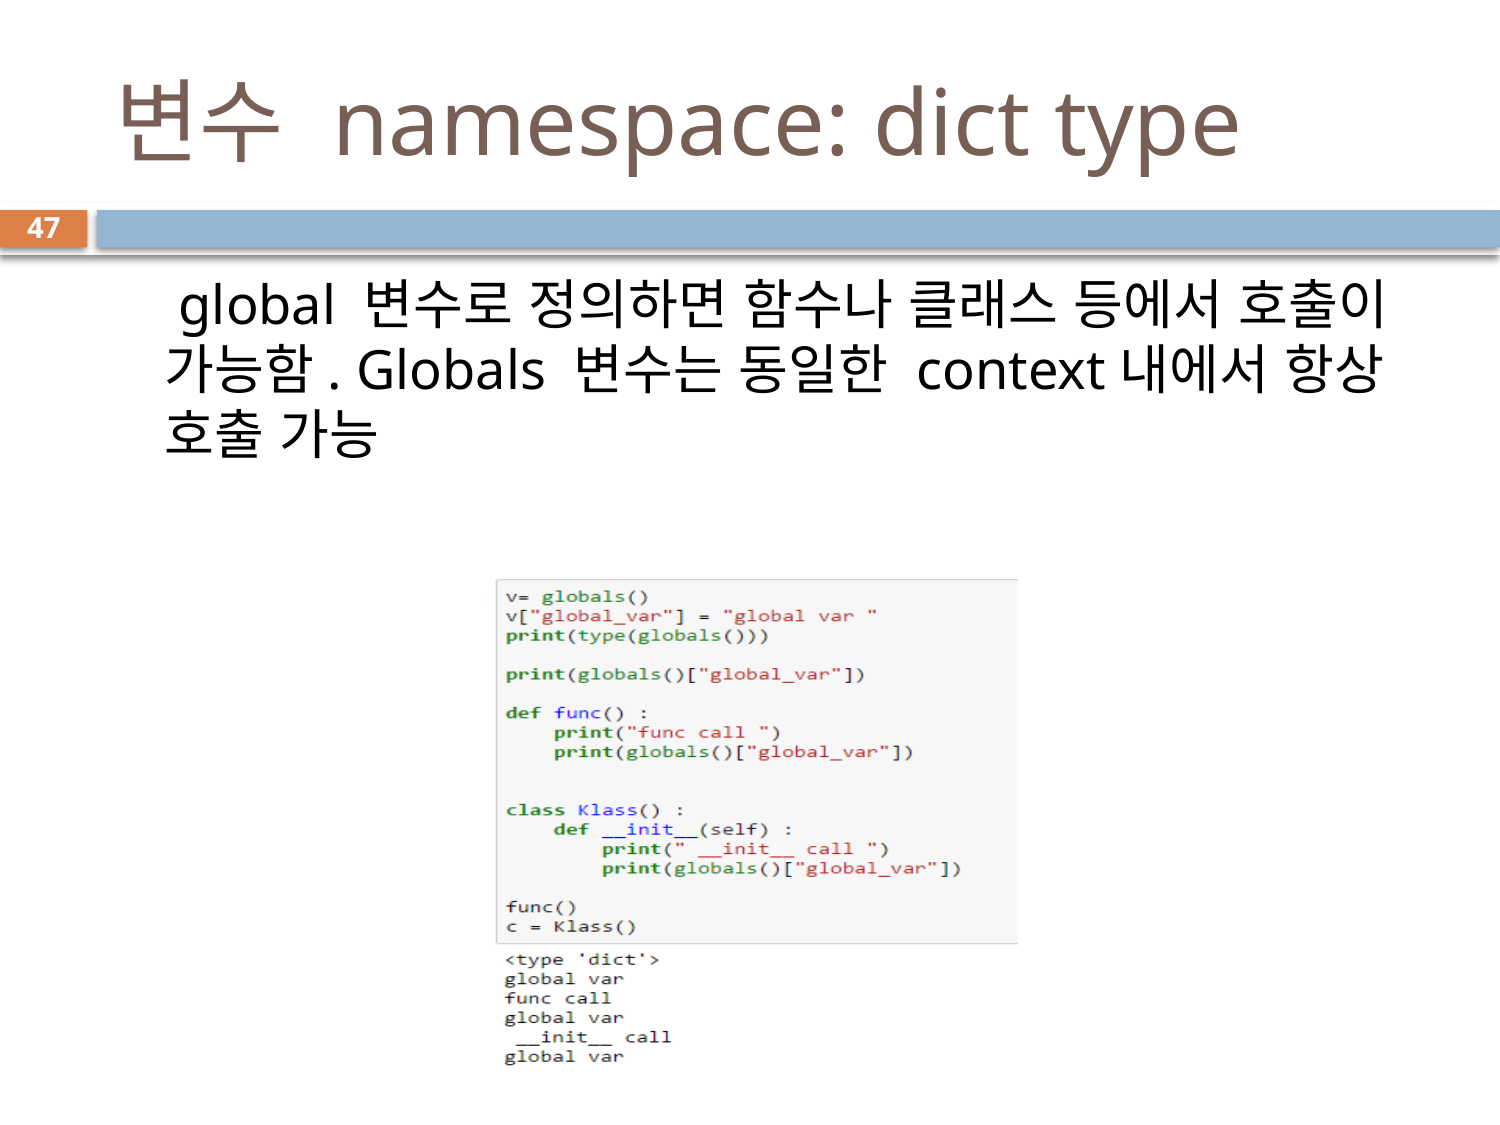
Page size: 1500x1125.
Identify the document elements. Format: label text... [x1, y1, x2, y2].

list global 변수로 정의하면 함수나 클래스 등에서 호출이 가능함. Globals 변수는 동일한 context내에서 항상 호출 가능 [75, 262, 1425, 551]
title 변수 namespace: dict type [100, 37, 1438, 200]
picture [481, 562, 1019, 1071]
slide_number 47 [0, 208, 88, 249]
